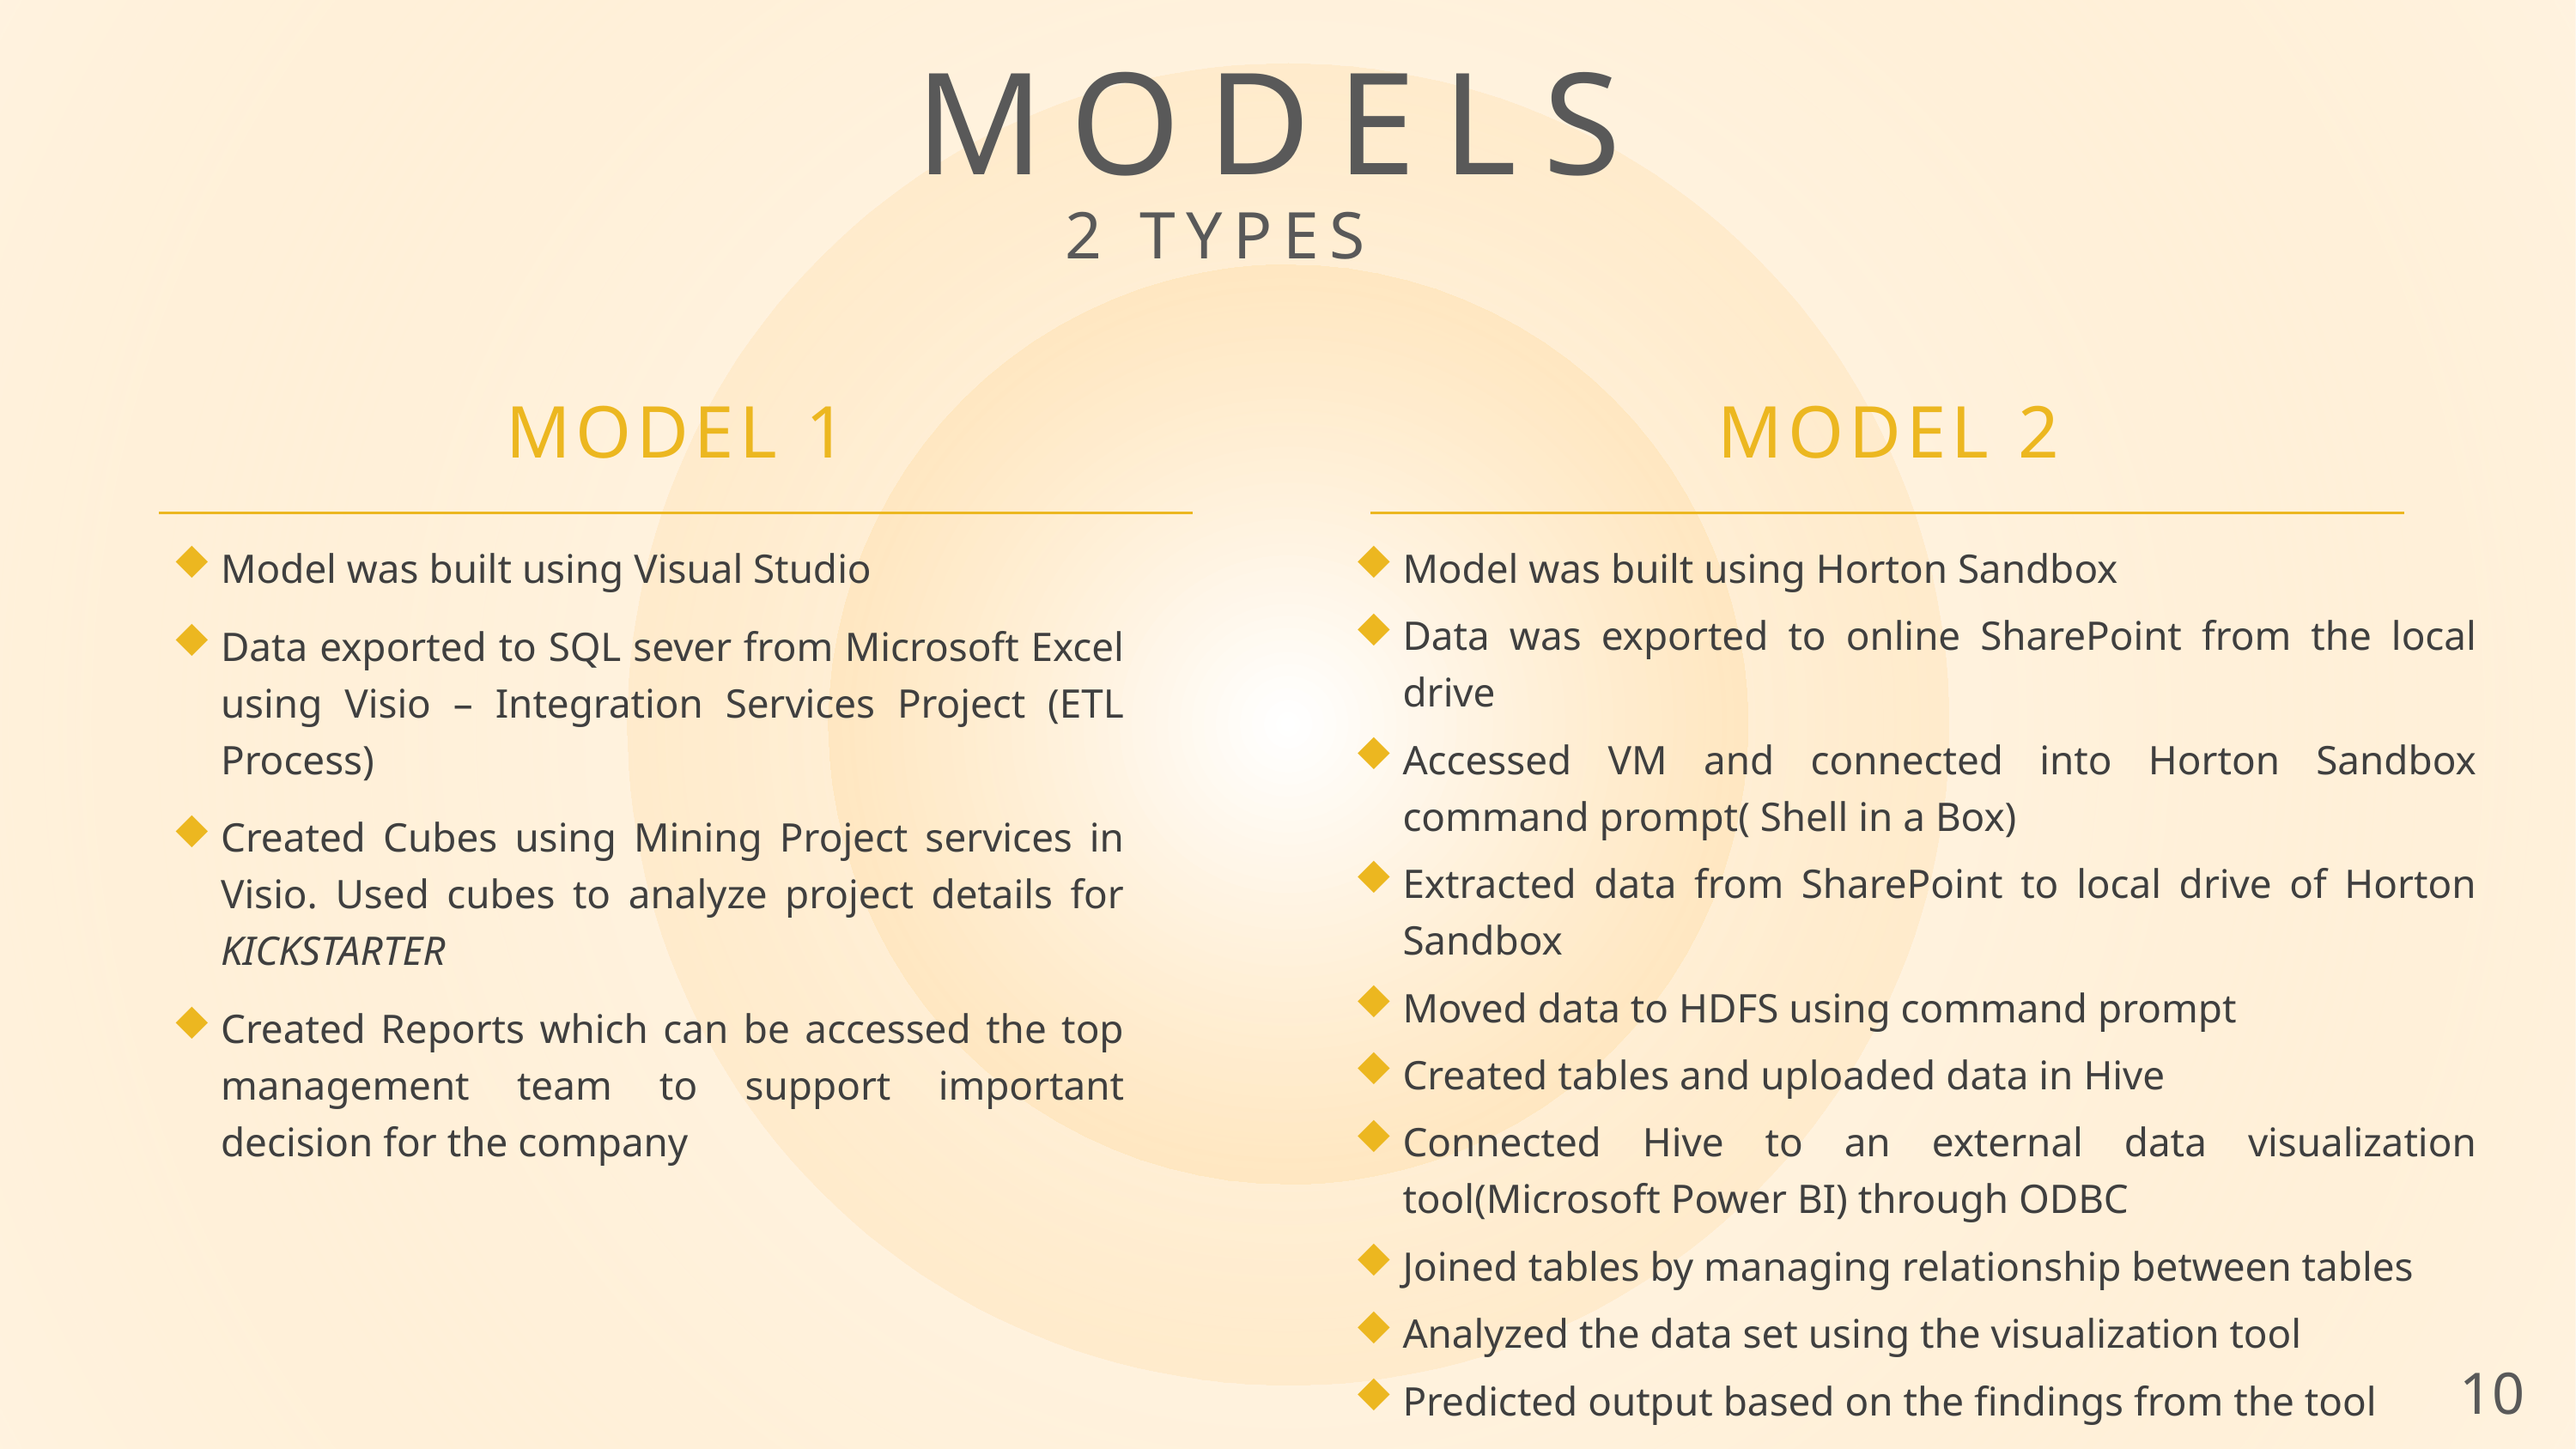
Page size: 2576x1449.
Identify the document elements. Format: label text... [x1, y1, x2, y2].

list MODEL 1 [161, 274, 1193, 480]
text_box 2 TYPES [246, 187, 2184, 299]
list Model was built using Horton Sandbox Data was exported to online SharePoint from the local drive Accessed VM and connected into Horton Sandbox command prompt( Shell in a Box) Extracted data from SharePoint to local drive of Horton Sandbox Moved data to HDFS using command prompt Created tables and uploaded data in Hive Connected Hive to an external data visualization tool(Microsoft Power BI) through ODBC Joined tables by managing relationship between tables Analyzed the data set using the visualization tool Predicted output based on the findings from the tool [1341, 527, 2490, 1358]
list MODEL 2 [1372, 274, 2404, 480]
list Model was built using Visual Studio Data exported to SQL sever from Microsoft Excel using Visio – Integration Services Project (ETL Process) Created Cubes using Mining Project services in Visio. Used cubes to analyze project details for KICKSTARTER Created Reports which can be accessed the top management team to support important decision for the company [159, 527, 1138, 1270]
slide_number 10 [2446, 1350, 2575, 1428]
title MODELS [89, 27, 2448, 186]
